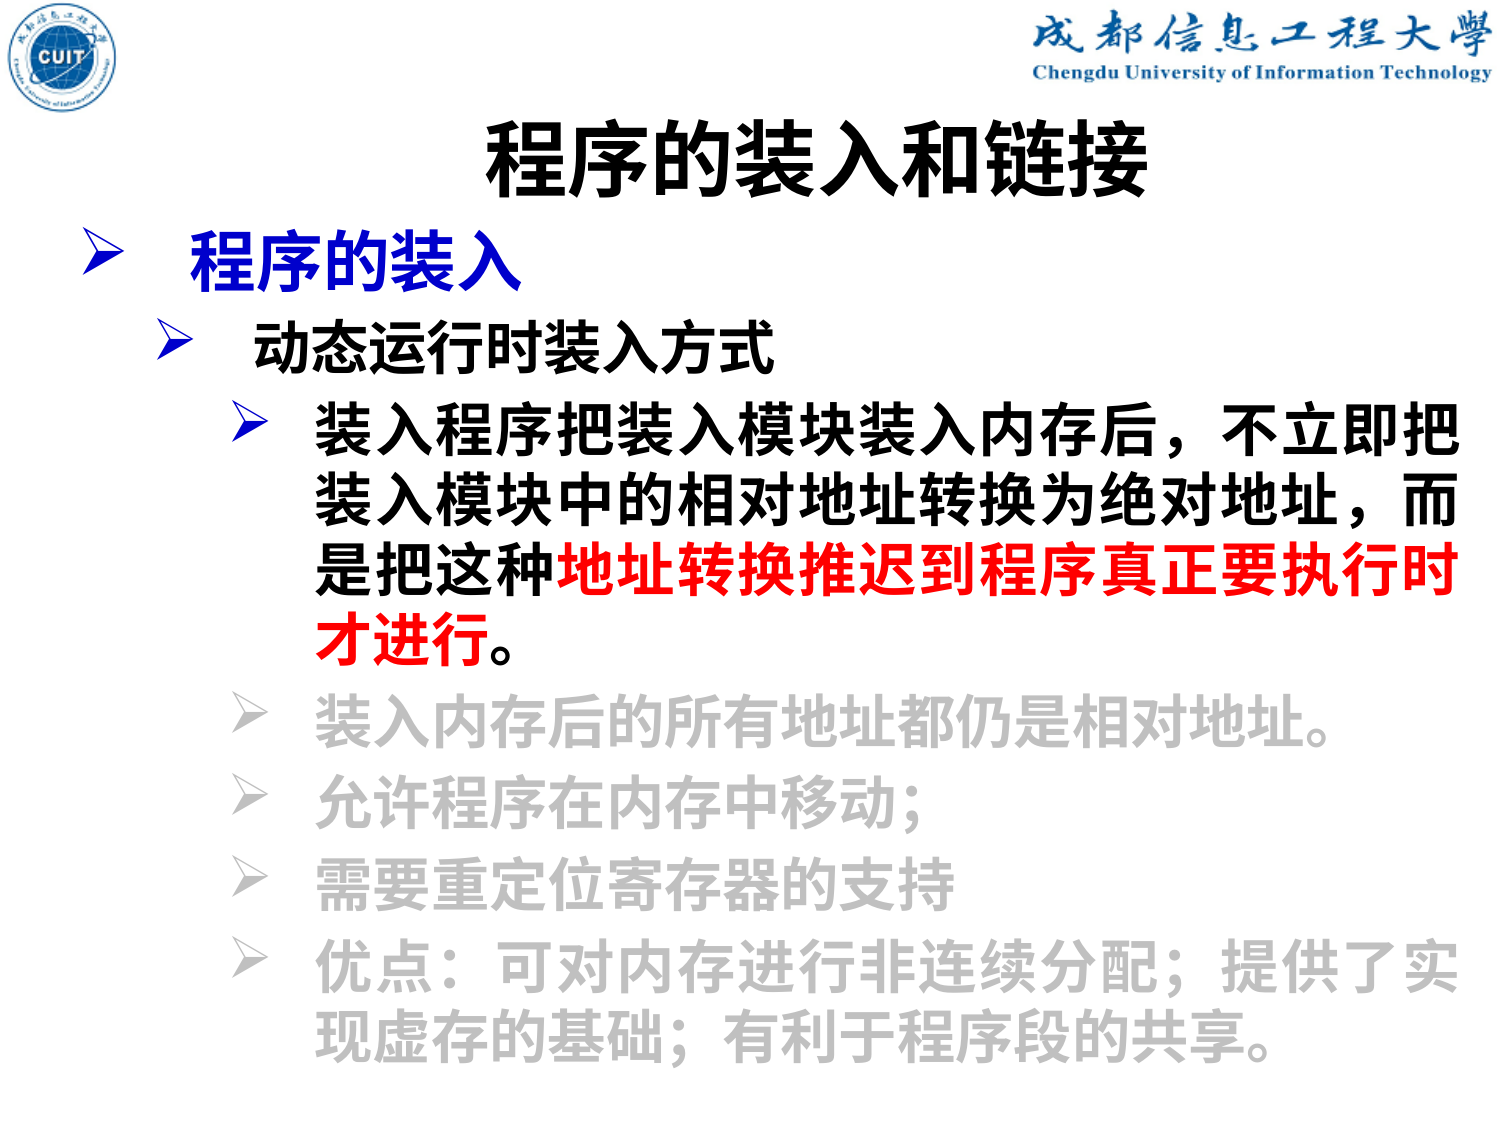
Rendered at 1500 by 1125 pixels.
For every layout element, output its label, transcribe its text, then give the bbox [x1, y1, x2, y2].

text_box 程序的装入 动态运行时装入方式 装入程序把装入模块装入内存后，不立即把装入模块中的相对地址转换为绝对地址，而是把这种地址转换推迟到程序真正要执行时才进行。 装入内存后的所有地址都仍是相对地址。 允许程序在内存中移动； 需要重定位寄存器的支持 优点：可对内存进行非连续分配；提供了实现虚存的基础；有利于程序段的共享。 [62, 212, 1475, 1063]
picture [0, 0, 130, 116]
picture [1021, 0, 1500, 91]
text_box 程序的装入和链接 [212, 99, 1438, 212]
